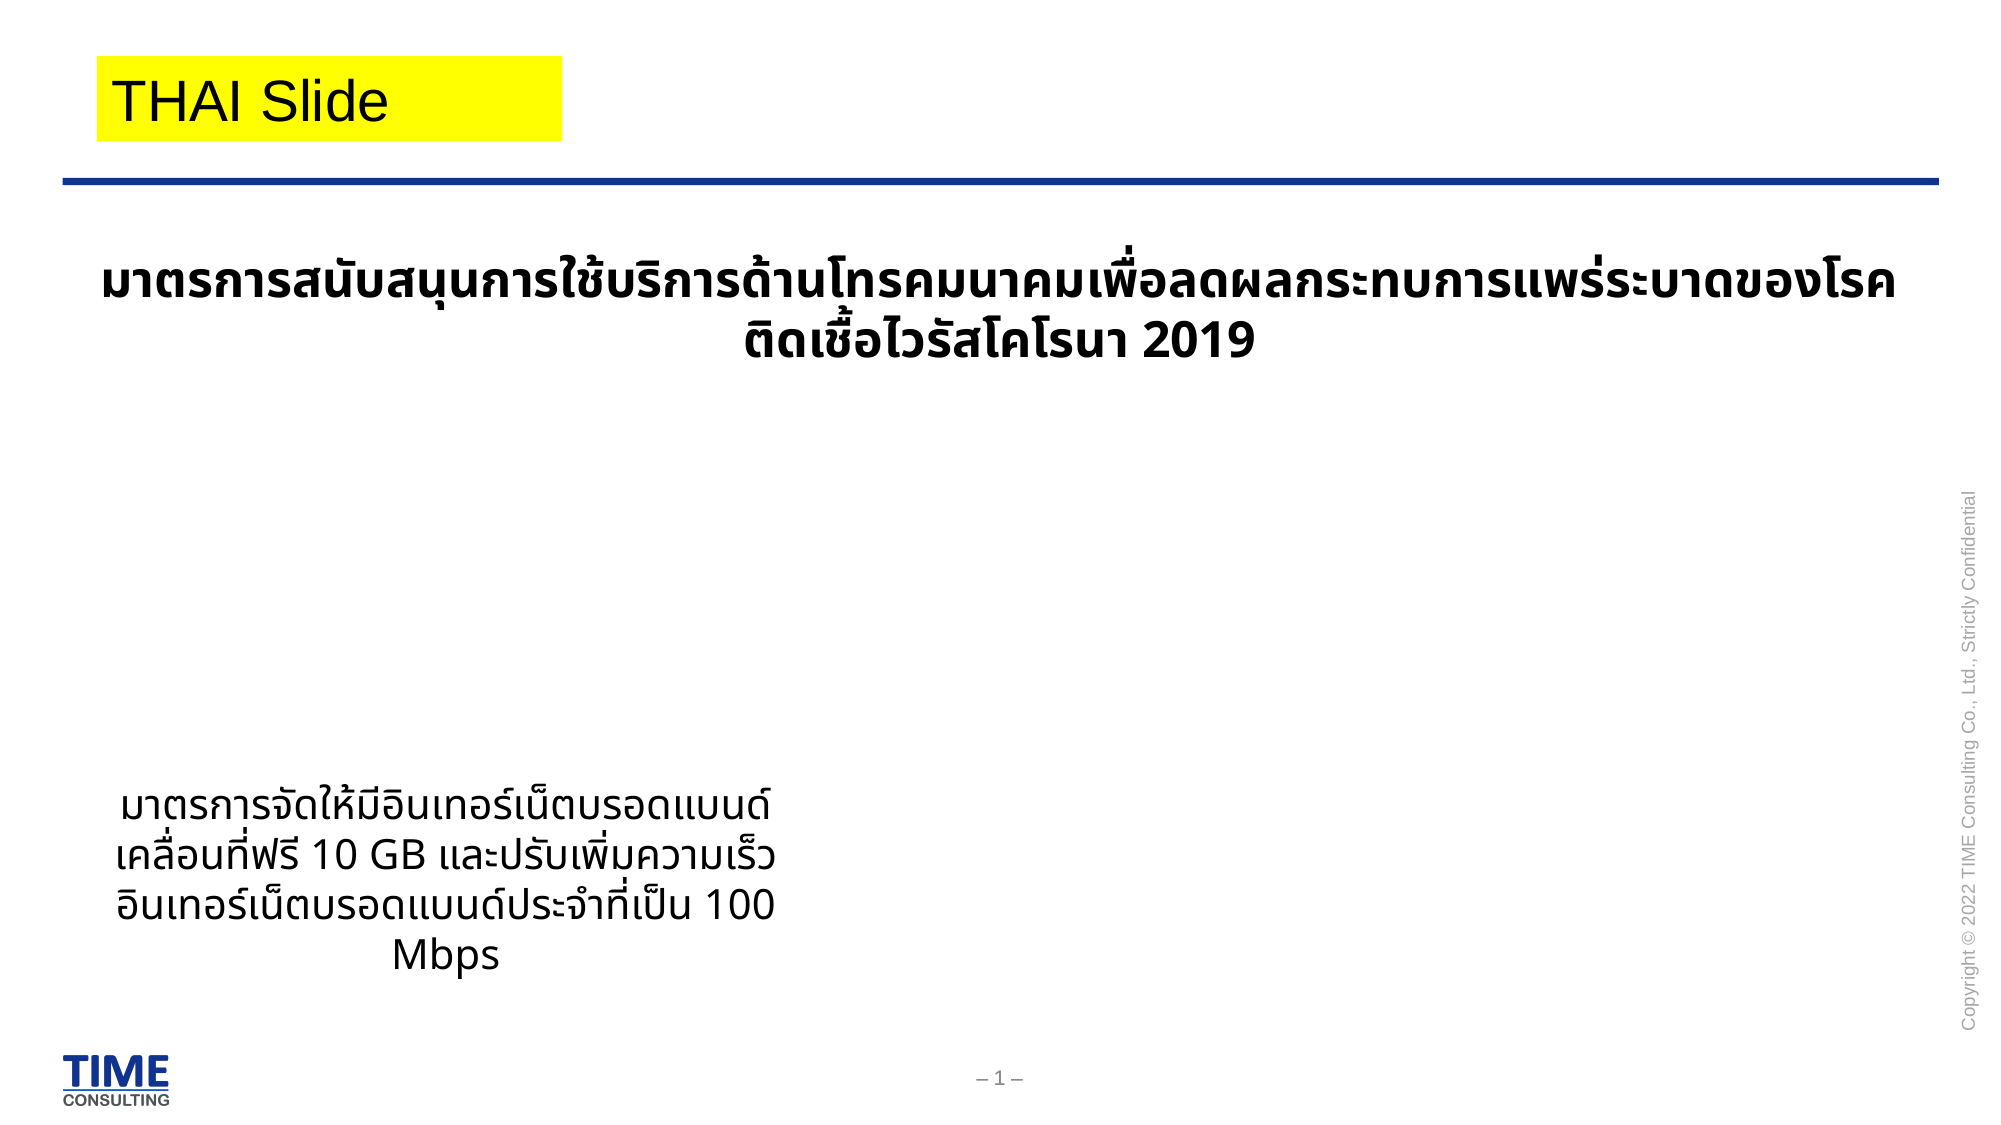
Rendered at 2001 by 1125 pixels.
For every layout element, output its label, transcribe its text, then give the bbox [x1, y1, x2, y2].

text_box THAI Slide [96, 56, 563, 141]
picture [63, 1055, 169, 1106]
text_box มาตรการจัดให้มีอินเทอร์เน็ตบรอดแบนด์เคลื่อนที่ฟรี 10 GB และปรับเพิ่มความเร็วอินเทอร์เน็ตบรอดแบนด์ประจำที่เป็น 100 Mbps [96, 770, 795, 986]
text_box มาตรการสนับสนุนการใช้บริการด้านโทรคมนาคมเพื่อลดผลกระทบการแพร่ระบาดของโรคติดเชื้อไวรัสโคโรนา 2019 [62, 240, 1937, 375]
